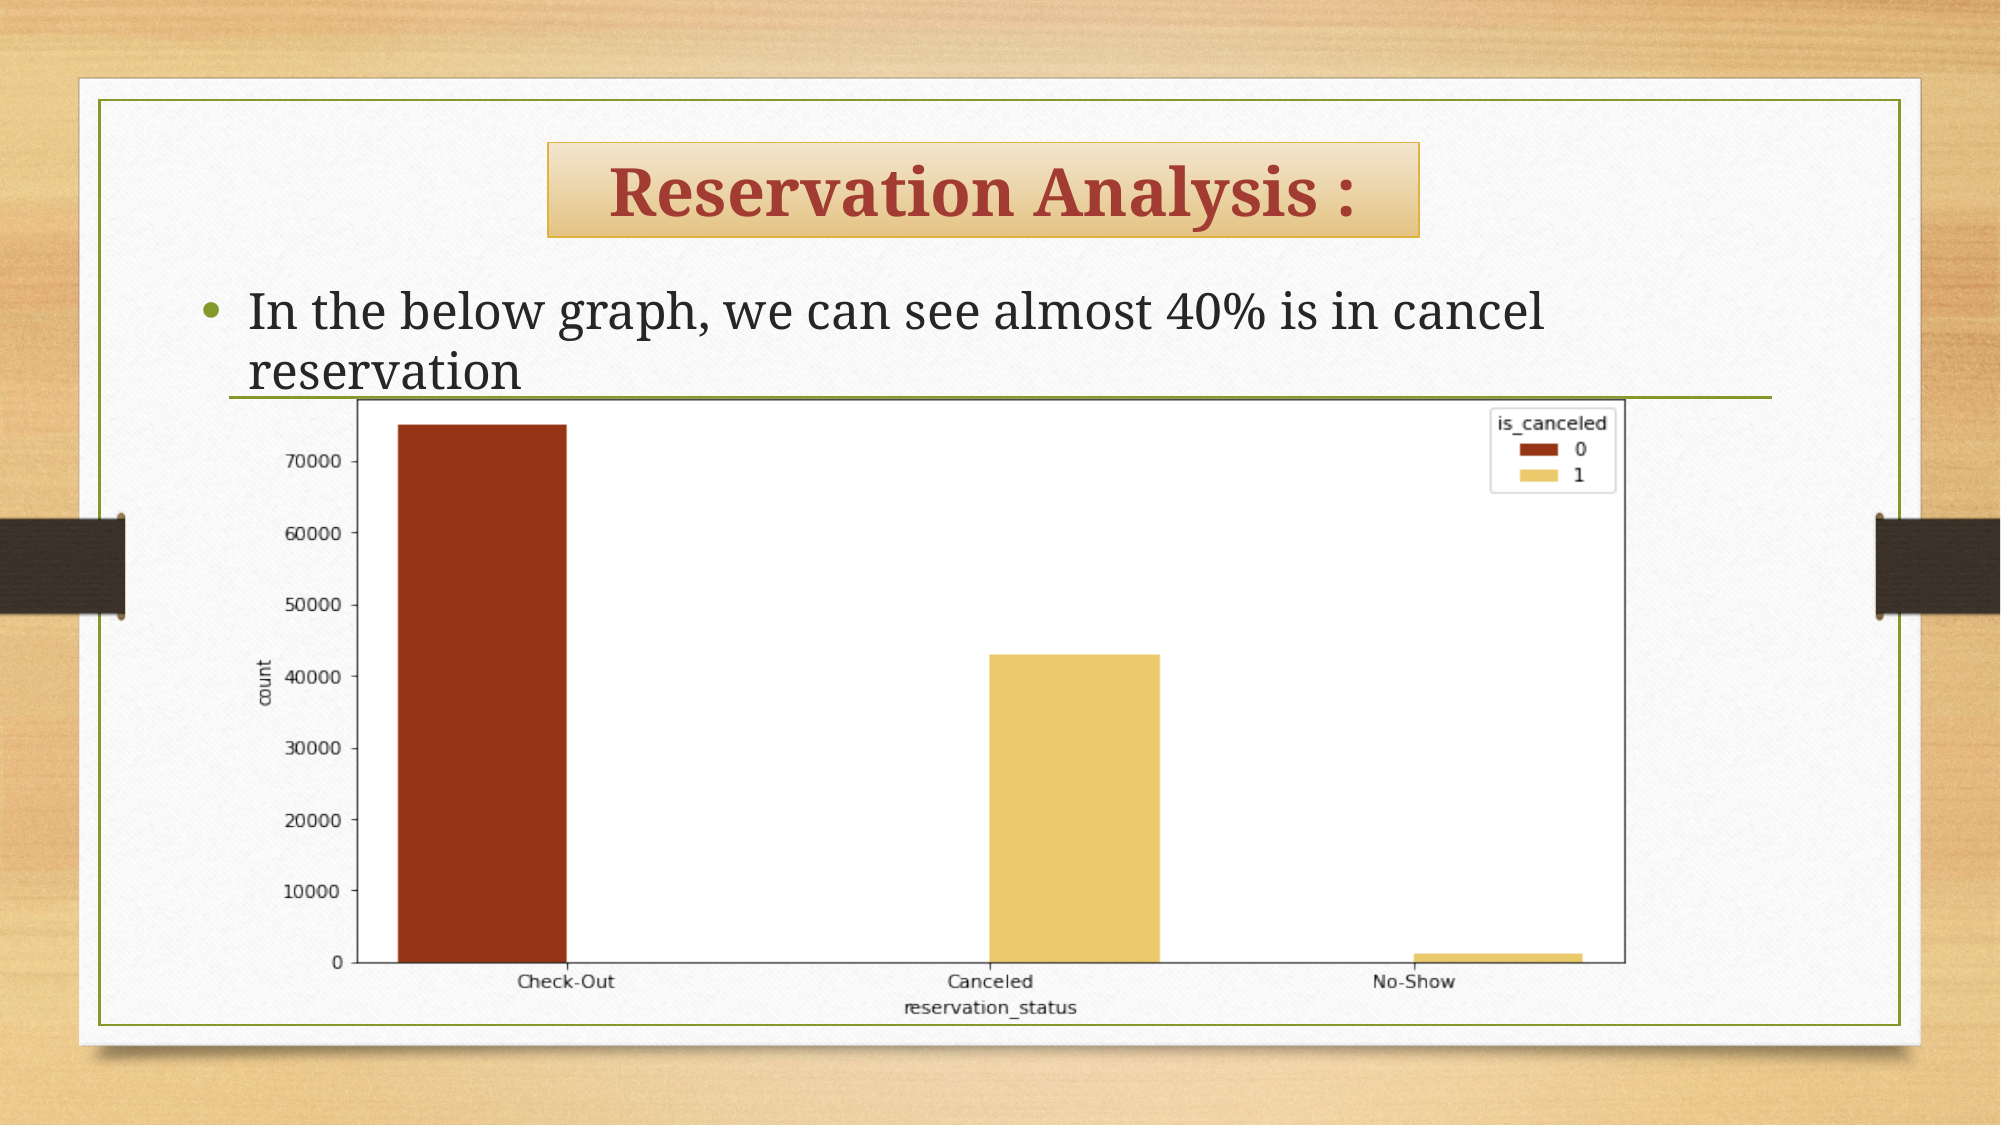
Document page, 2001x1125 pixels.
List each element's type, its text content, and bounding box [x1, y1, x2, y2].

text_box Reservation Analysis : [547, 142, 1420, 238]
picture [0, 0, 2001, 1125]
list In the below graph, we can see almost 40% is in cancel reservation [186, 272, 1778, 369]
